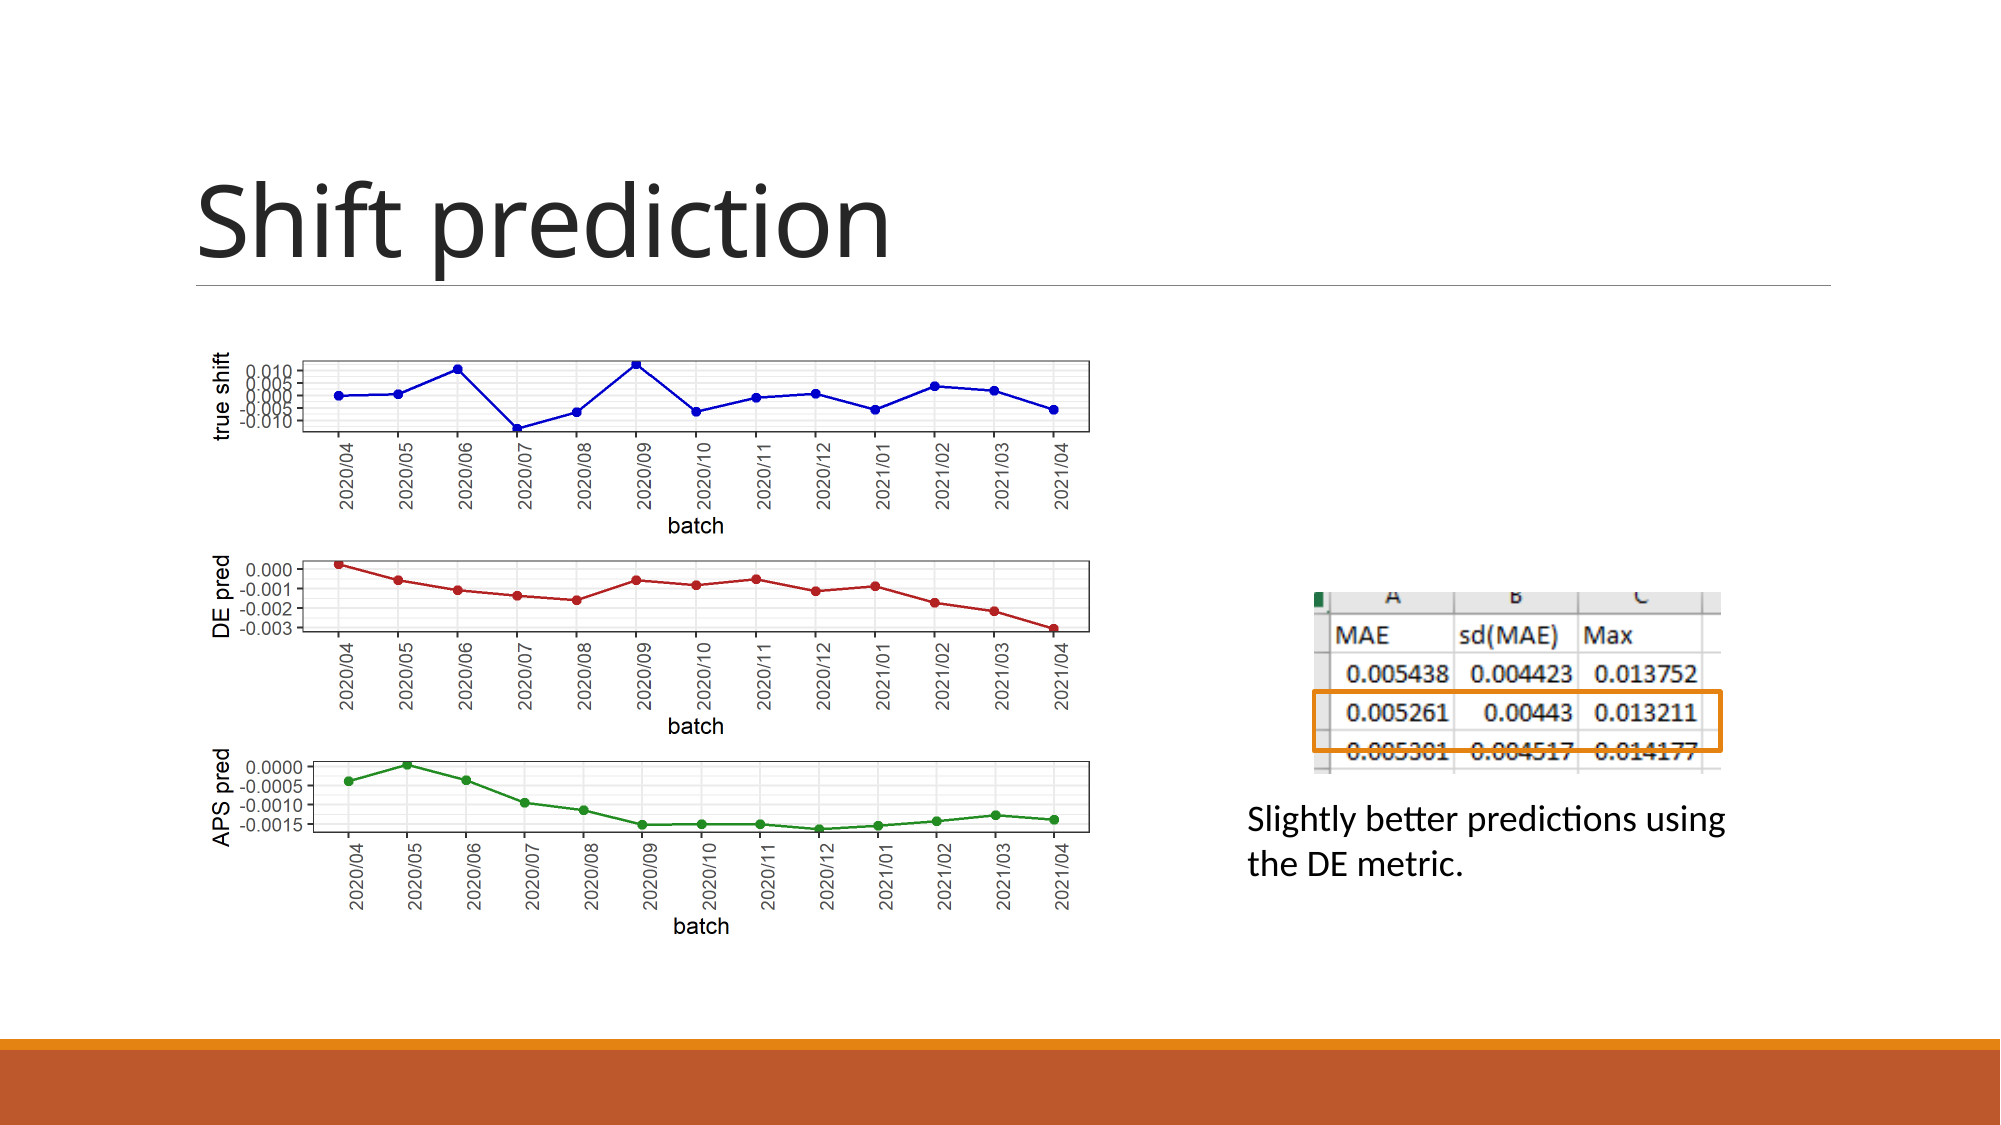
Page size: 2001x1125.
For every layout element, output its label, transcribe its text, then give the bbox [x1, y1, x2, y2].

picture [1313, 591, 1721, 775]
title Shift prediction [180, 47, 1830, 285]
text_box Slightly better predictions using the DE metric. [1232, 786, 1754, 892]
picture [200, 348, 1102, 950]
